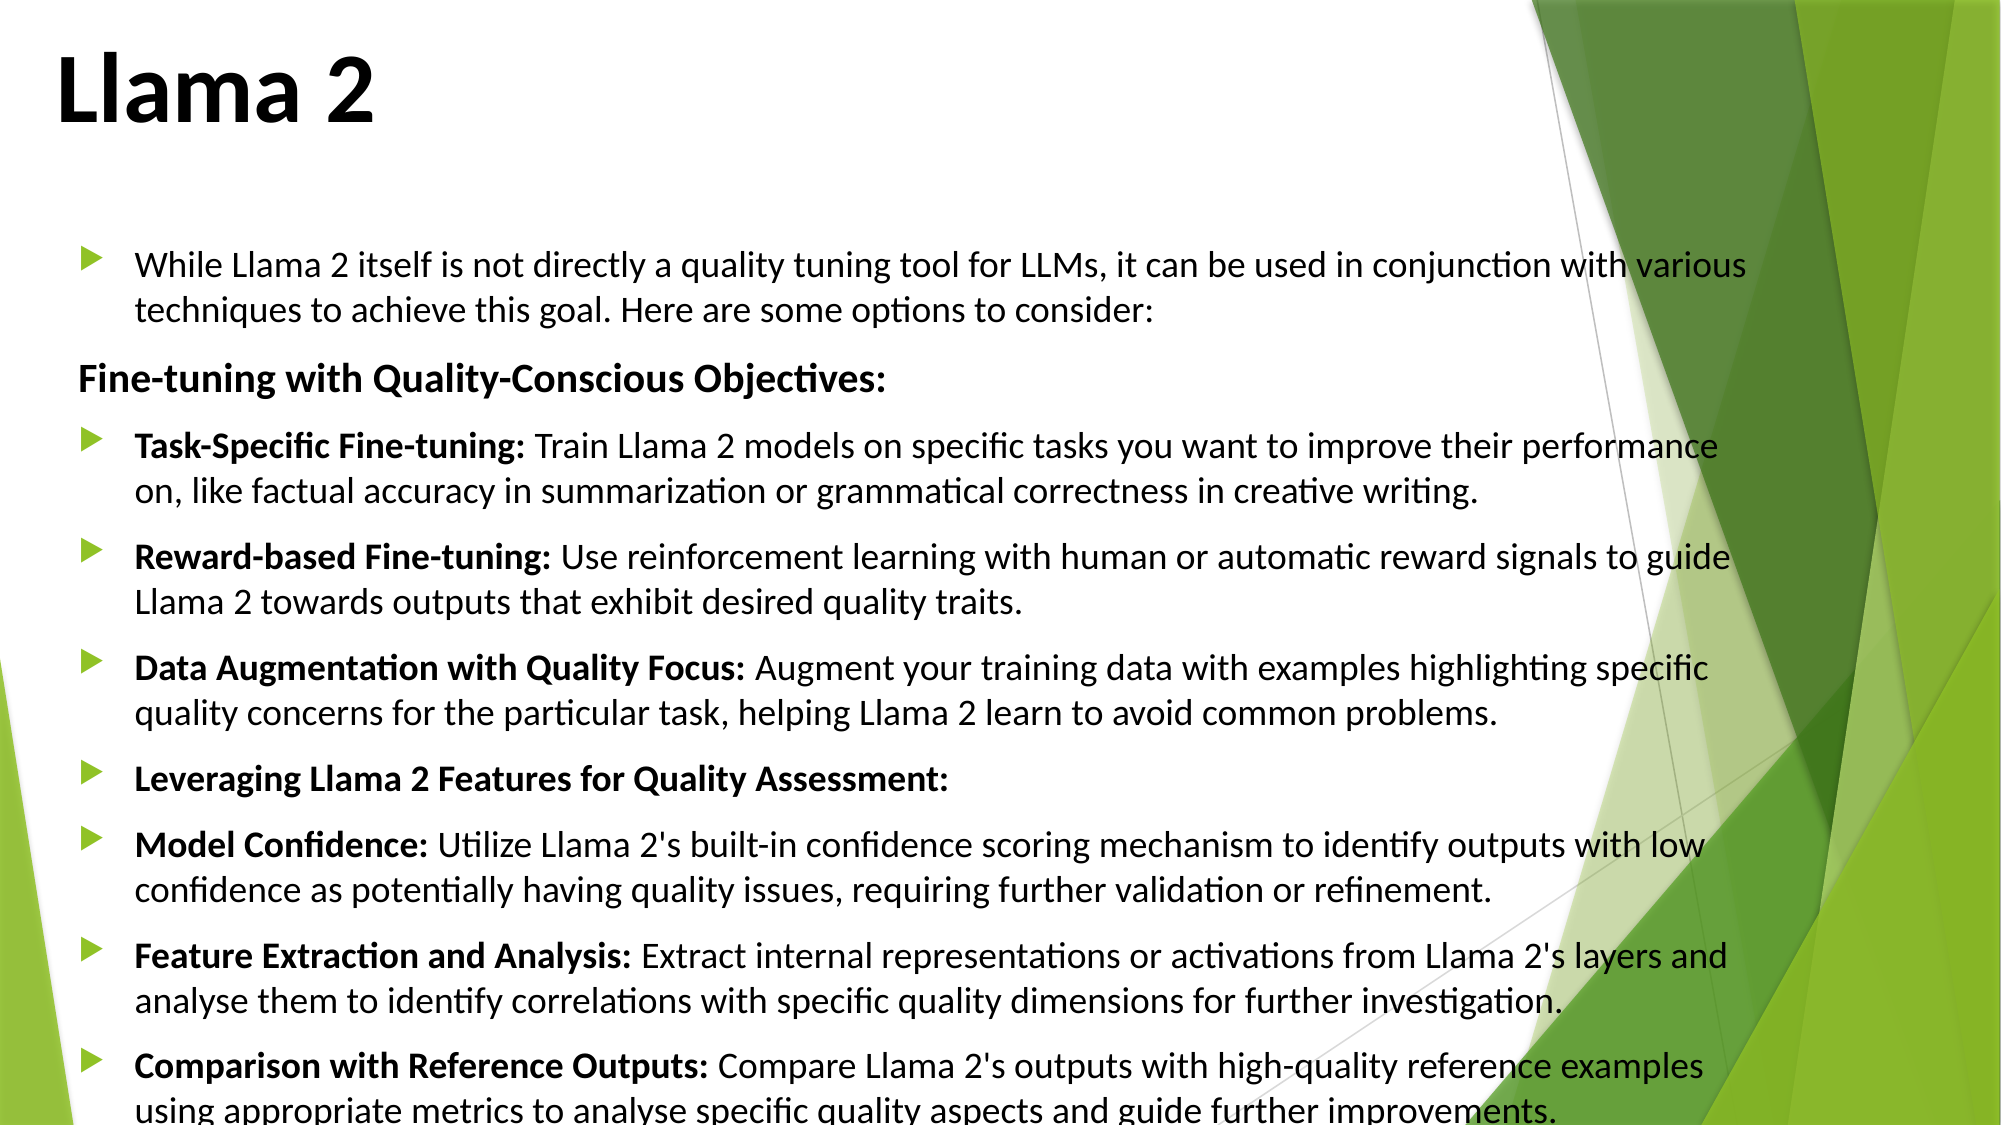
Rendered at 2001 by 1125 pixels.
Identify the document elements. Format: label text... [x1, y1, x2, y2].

title Llama 2 [41, 14, 1767, 232]
list While Llama 2 itself is not directly a quality tuning tool for LLMs, it can be used in conjunction with various techniques to achieve this goal. Here are some options to consider: Fine-tuning with Quality-Conscious Objectives: Task-Specific Fine-tuning: Train Llama 2 models on specific tasks you want to improve their performance on, like factual accuracy in summarization or grammatical correctness in creative writing. Reward-based Fine-tuning: Use reinforcement learning with human or automatic reward signals to guide Llama 2 towards outputs that exhibit desired quality traits. Data Augmentation with Quality Focus: Augment your training data with examples highlighting specific quality concerns for the particular task, helping Llama 2 learn to avoid common problems. Leveraging Llama 2 Features for Quality Assessment: Model Confidence: Utilize Llama 2's built-in confidence scoring mechanism to identify outputs with low confidence as potentially having quality issues, requiring further validation or refinement. Feature Extraction and Analysis: Extract internal representations or activations from Llama 2's layers and analyse them to identify correlations with specific quality dimensions for further investigation. Comparison with Reference Outputs: Compare Llama 2's outputs with high-quality reference examples using appropriate metrics to analyse specific quality aspects and guide further improvements. [63, 232, 1789, 946]
